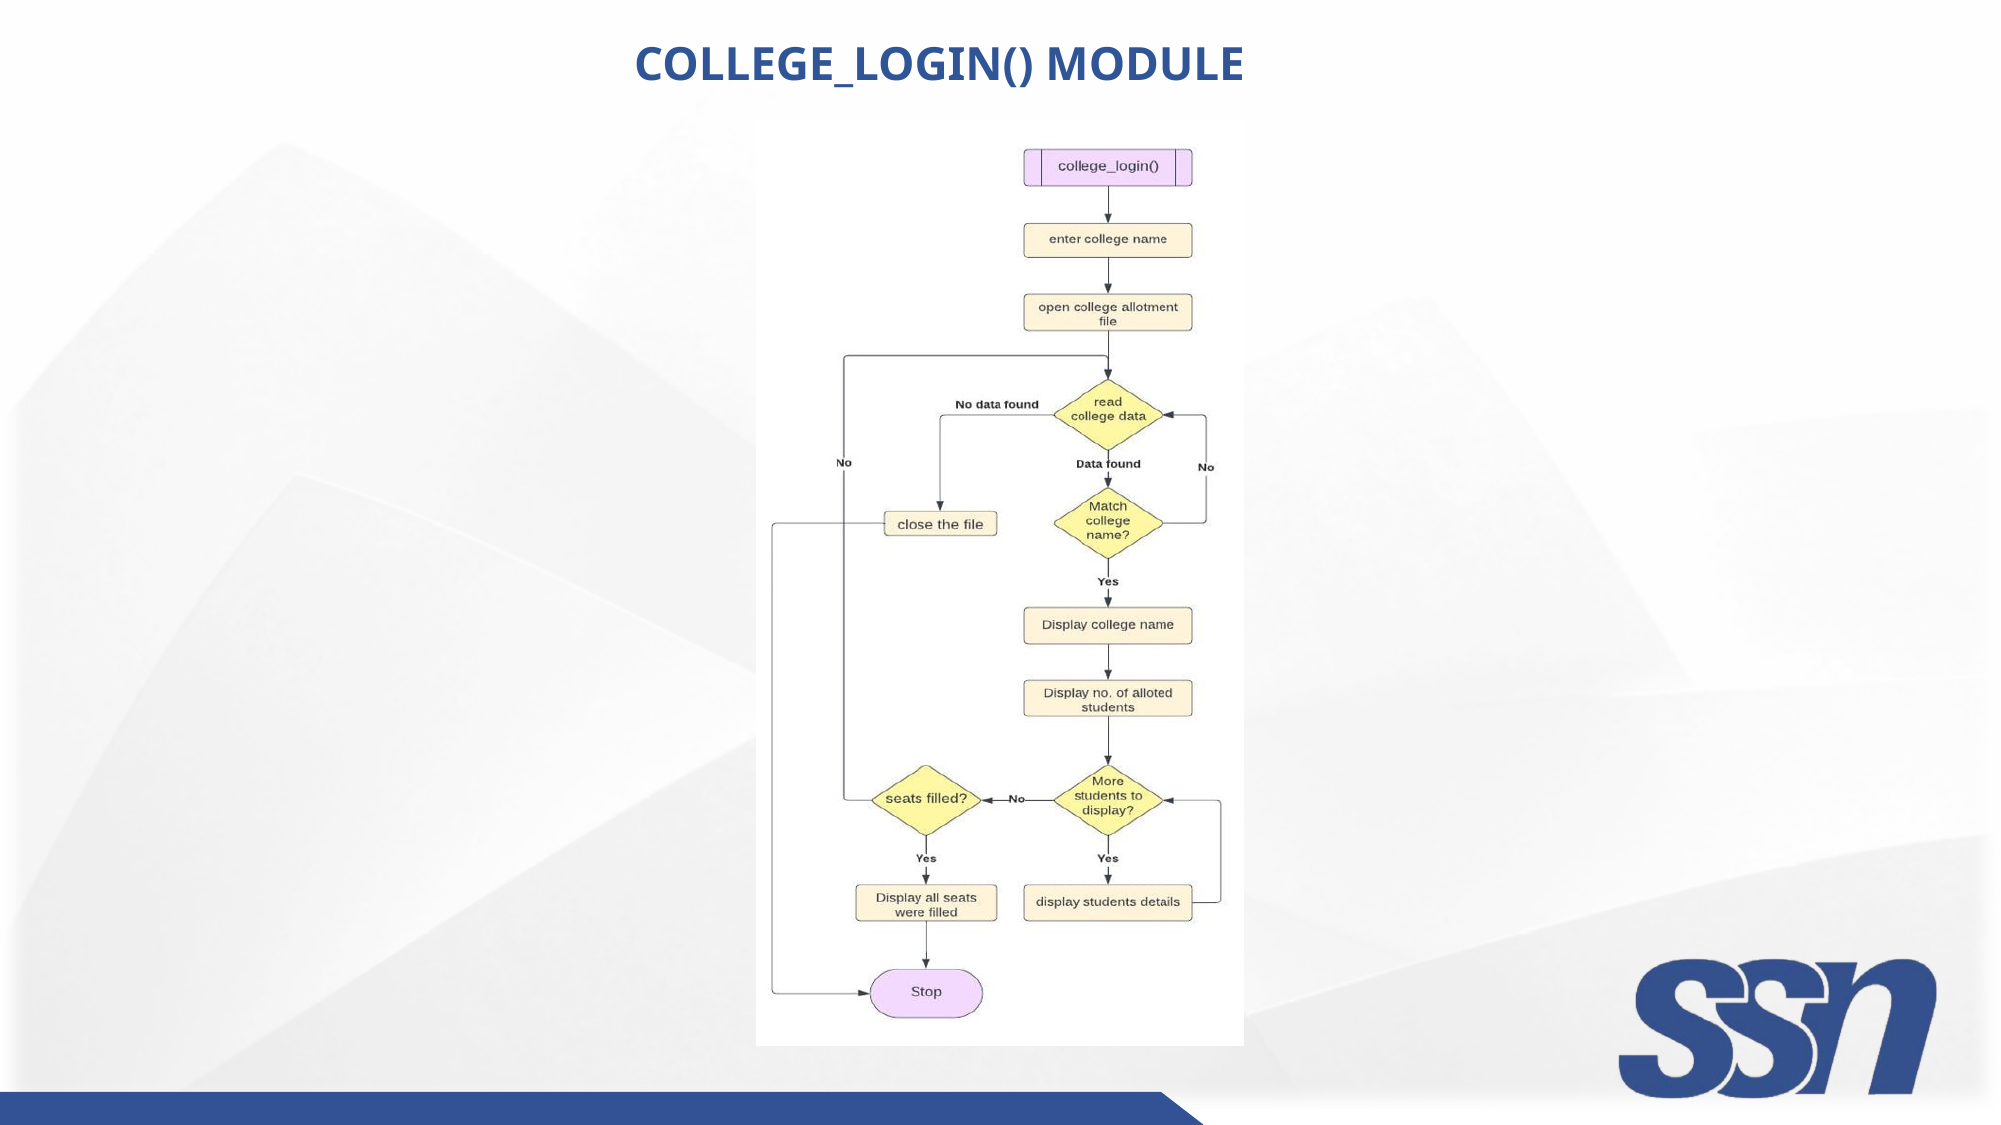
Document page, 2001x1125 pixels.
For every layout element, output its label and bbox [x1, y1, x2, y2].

picture [0, 0, 2000, 1109]
text_box [0, 958, 1937, 1125]
